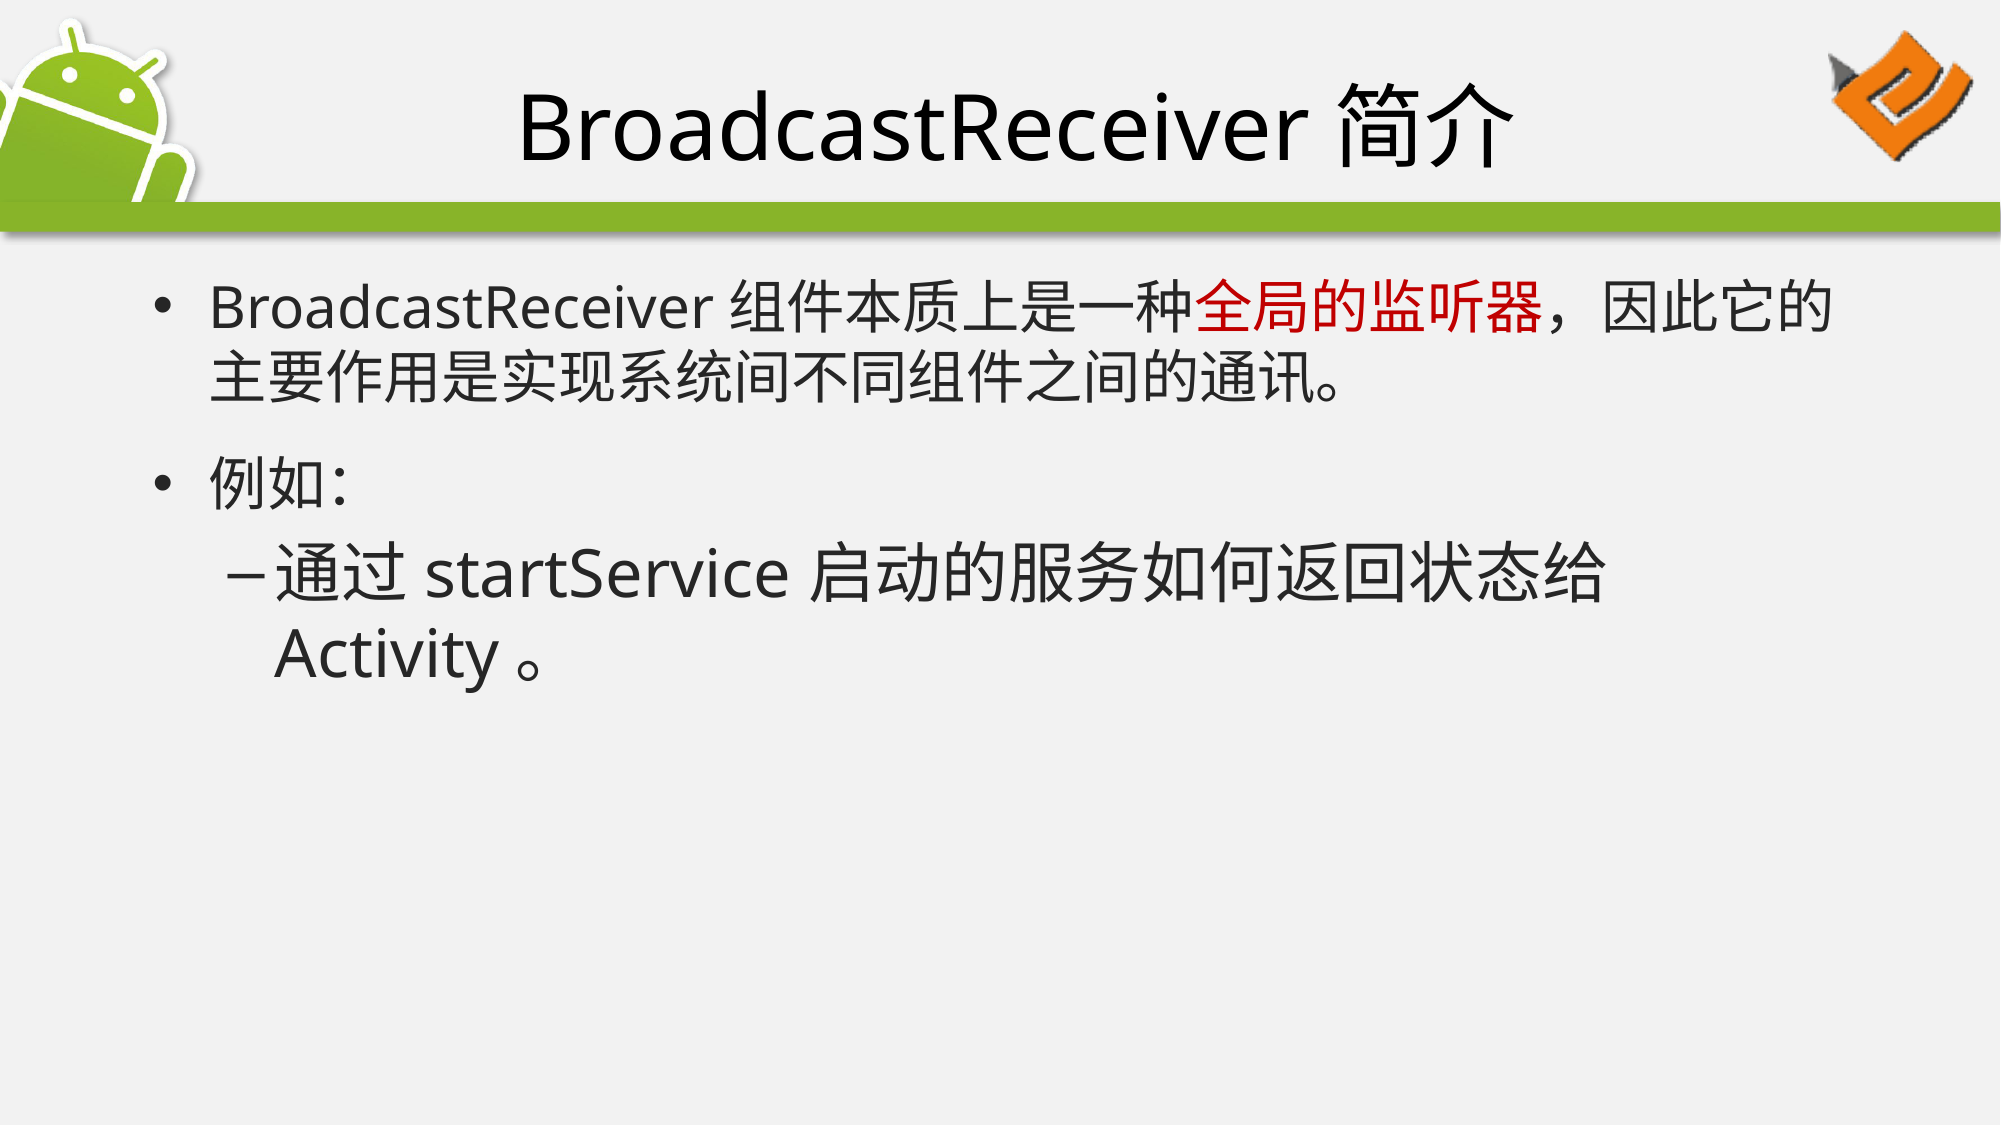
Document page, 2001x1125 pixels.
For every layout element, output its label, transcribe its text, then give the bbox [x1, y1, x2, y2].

picture [0, 7, 209, 202]
picture [1828, 30, 1973, 161]
list BroadcastReceiver组件本质上是一种全局的监听器，因此它的主要作用是实现系统间不同组件之间的通讯。 例如： 通过startService启动的服务如何返回状态给Activity。 [137, 262, 1900, 1059]
title BroadcastReceiver简介 [208, 45, 1824, 203]
